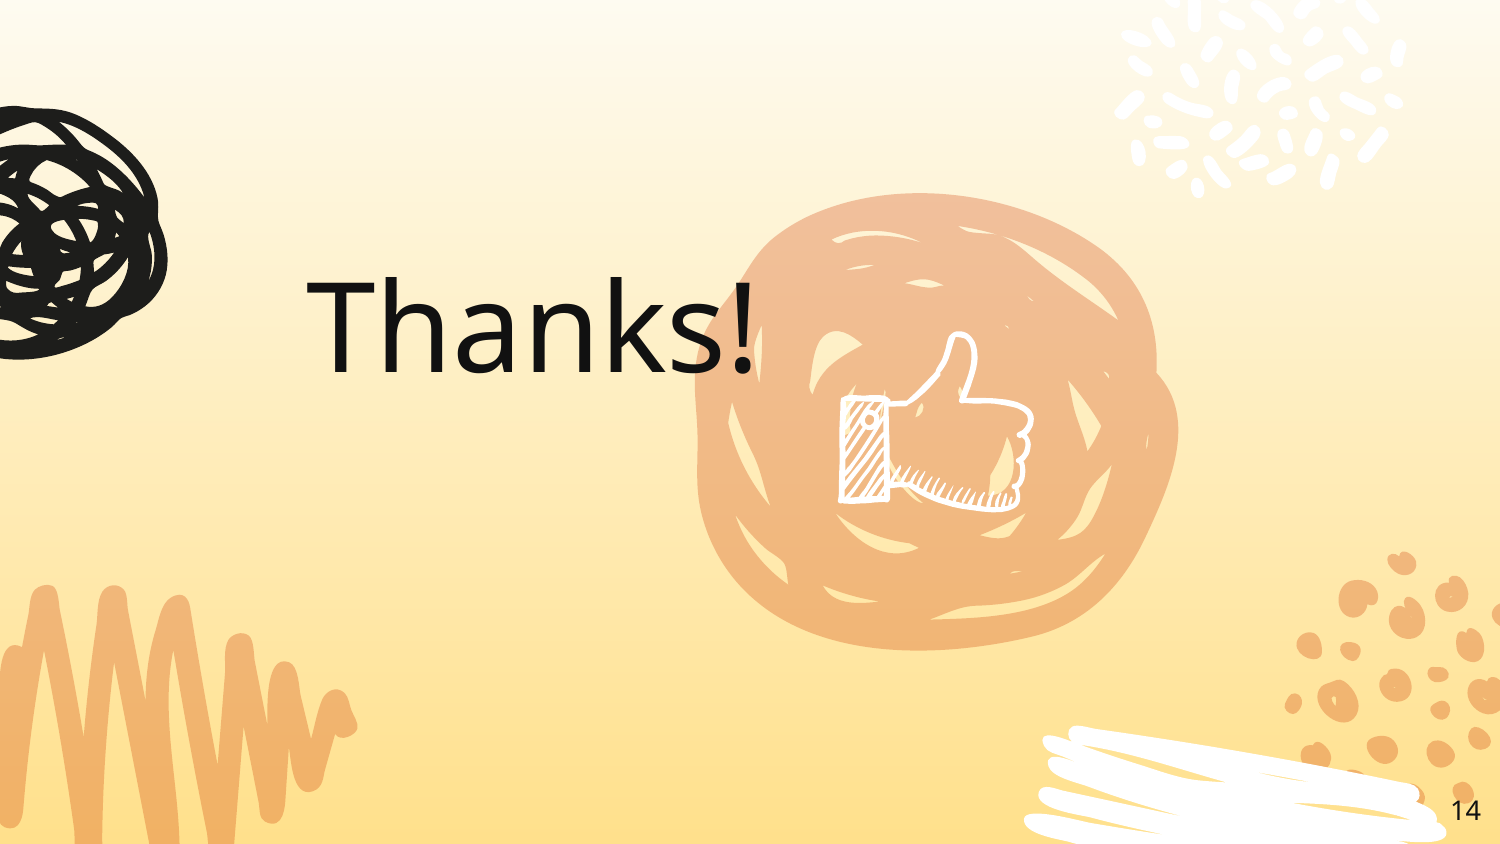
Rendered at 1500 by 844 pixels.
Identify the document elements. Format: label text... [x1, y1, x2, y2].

slide_number 14 [1391, 779, 1482, 844]
title Thanks! [172, 207, 761, 398]
text_box [837, 331, 1034, 513]
text_box [695, 193, 1179, 651]
